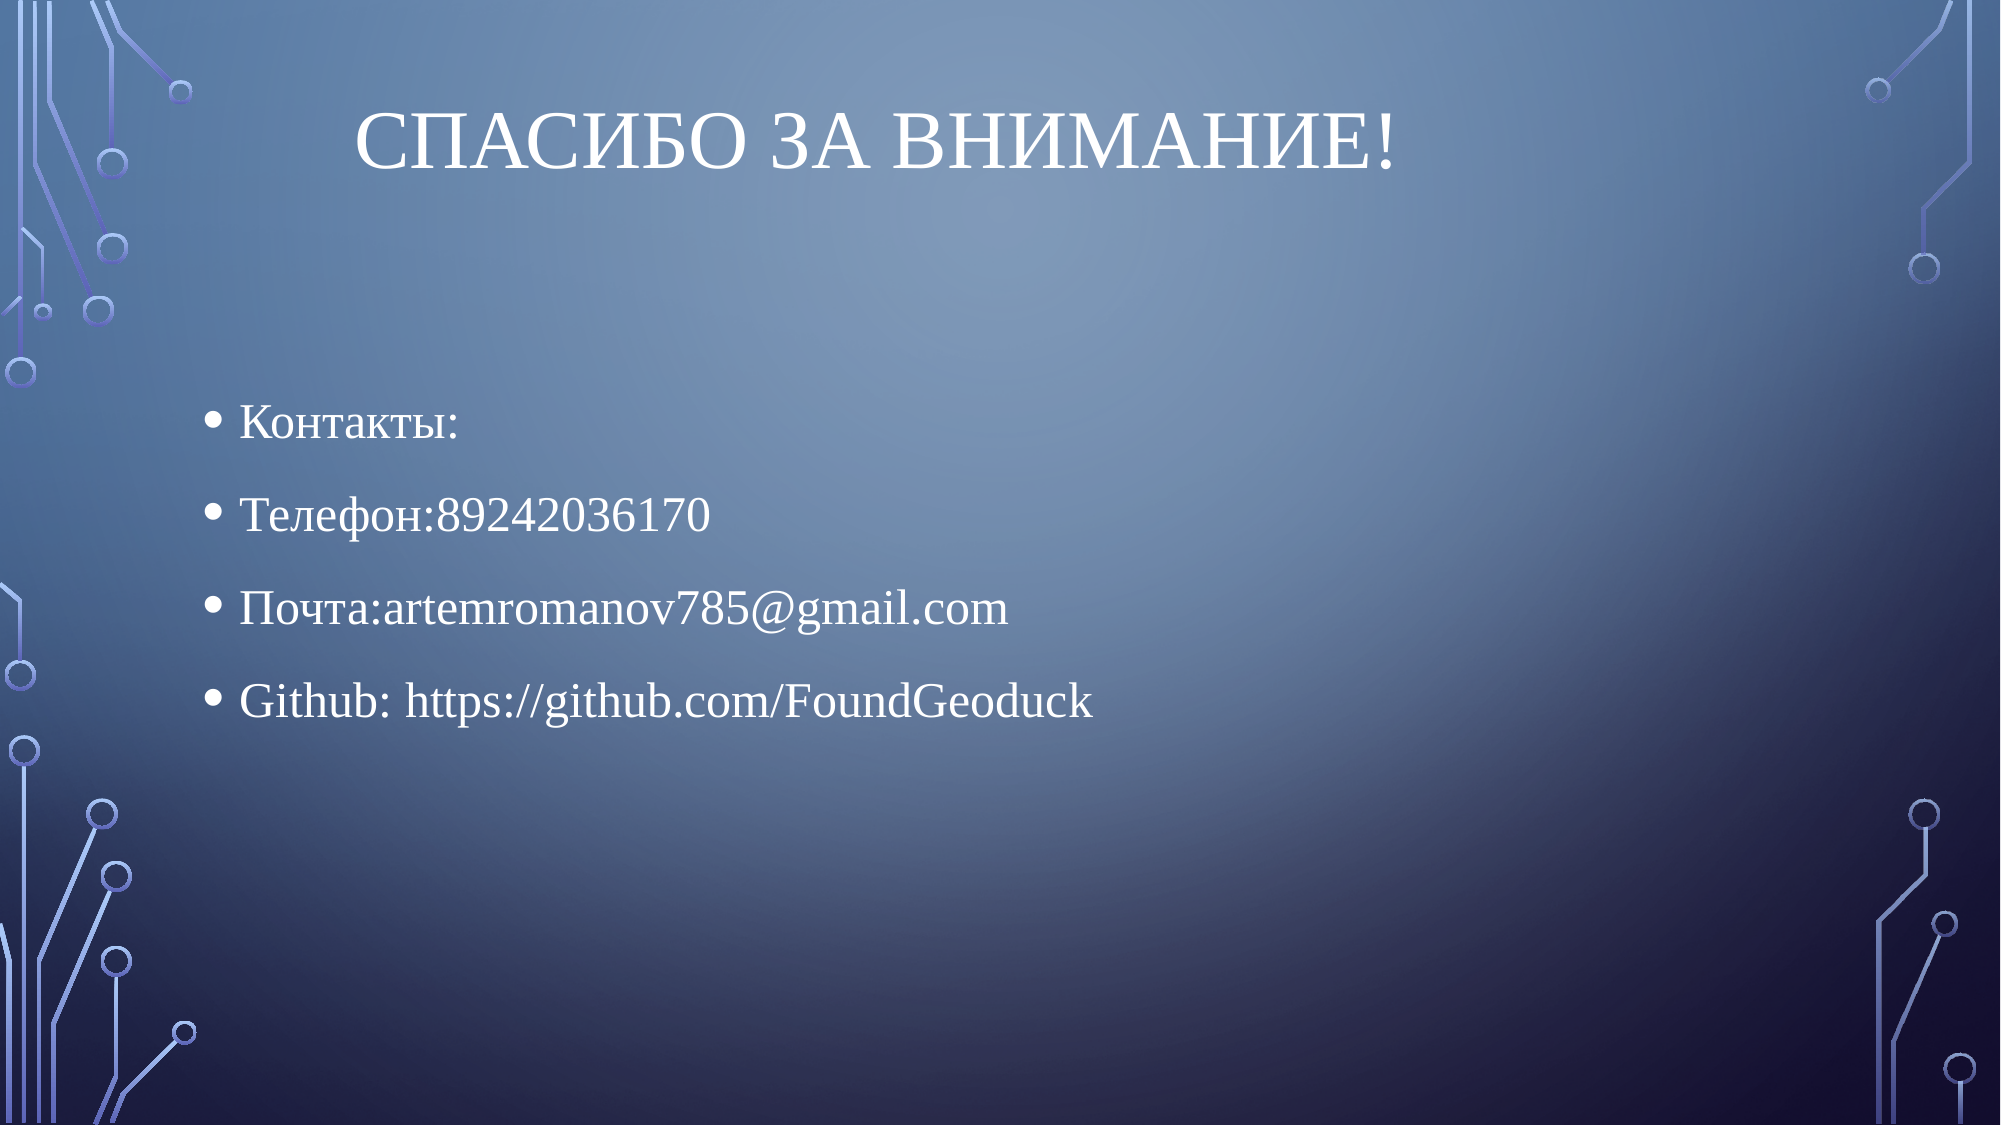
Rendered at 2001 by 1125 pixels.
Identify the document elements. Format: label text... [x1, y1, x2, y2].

list Контакты: Телефон:89242036170 Почта:artemromanov785@gmail.com Github: https://github.com/FoundGeoduck [187, 369, 1813, 950]
title Спасибо за внимание! [106, 74, 1649, 210]
